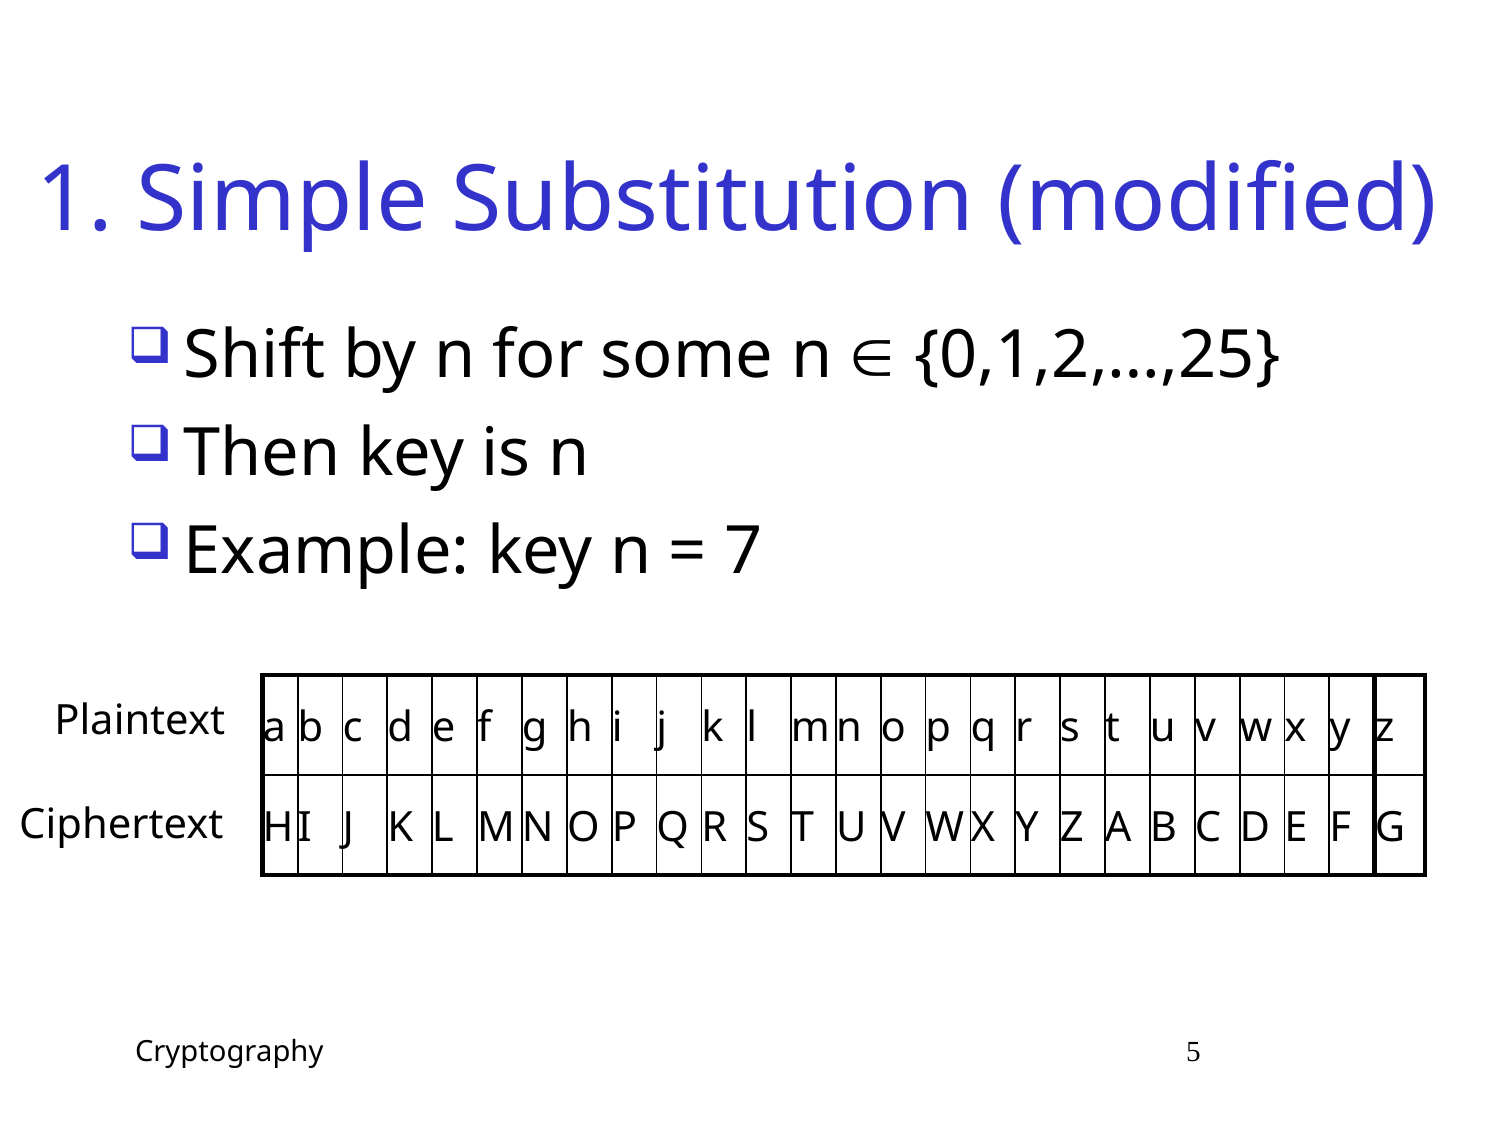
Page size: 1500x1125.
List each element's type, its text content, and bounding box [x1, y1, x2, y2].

table_header o [882, 677, 925, 774]
table_cell B [1151, 776, 1194, 873]
table_header d [388, 677, 431, 774]
table_header t [1106, 677, 1149, 774]
table_header n [837, 677, 880, 774]
table_cell J [343, 776, 386, 873]
table_header m [792, 677, 835, 774]
table_header x [1285, 677, 1328, 774]
table_cell C [1196, 776, 1239, 873]
text_box Ciphertext [4, 789, 239, 855]
table_cell S [747, 776, 790, 873]
table_cell K [388, 776, 431, 873]
table_cell E [1285, 776, 1328, 873]
table_cell W [926, 776, 970, 873]
table_header c [343, 677, 386, 774]
table_header f [478, 677, 521, 774]
table_header h [568, 677, 611, 774]
table_header l [747, 677, 790, 774]
table_cell N [523, 776, 566, 873]
table_cell P [613, 776, 656, 873]
table_cell V [882, 776, 925, 873]
table_cell Q [657, 776, 701, 873]
table_cell R [702, 776, 745, 873]
table_cell X [971, 776, 1014, 873]
table_header e [433, 677, 476, 774]
list Shift by n for some n  {0,1,2,…,25} Then key is n Example: key n = 7 [112, 312, 1413, 638]
table_cell T [792, 776, 835, 873]
table_header s [1061, 677, 1104, 774]
table_cell Z [1061, 776, 1104, 873]
table_header u [1151, 677, 1194, 774]
table_cell L [433, 776, 476, 873]
table_cell D [1241, 776, 1284, 873]
table_cell O [568, 776, 611, 873]
footer Cryptography 5 [112, 1024, 1401, 1101]
table_header z [1377, 677, 1423, 774]
table_header v [1196, 677, 1239, 774]
table_cell H [265, 776, 297, 873]
table_header a [265, 677, 297, 774]
table_header i [613, 677, 656, 774]
table_cell U [837, 776, 880, 873]
table_cell G [1377, 776, 1423, 873]
table_header k [702, 677, 745, 774]
table_header w [1241, 677, 1284, 774]
table_cell F [1330, 776, 1372, 873]
table_cell I [299, 776, 342, 873]
table_header r [1016, 677, 1059, 774]
table_cell A [1106, 776, 1149, 873]
table_header q [971, 677, 1014, 774]
table_cell Y [1016, 776, 1059, 873]
title 1. Simple Substitution (modified) [0, 99, 1476, 288]
table_cell M [478, 776, 521, 873]
text_box Plaintext [39, 685, 241, 750]
table_header y [1330, 677, 1372, 774]
table_header b [299, 677, 342, 774]
table_header g [523, 677, 566, 774]
table_header j [657, 677, 701, 774]
table_header p [926, 677, 970, 774]
